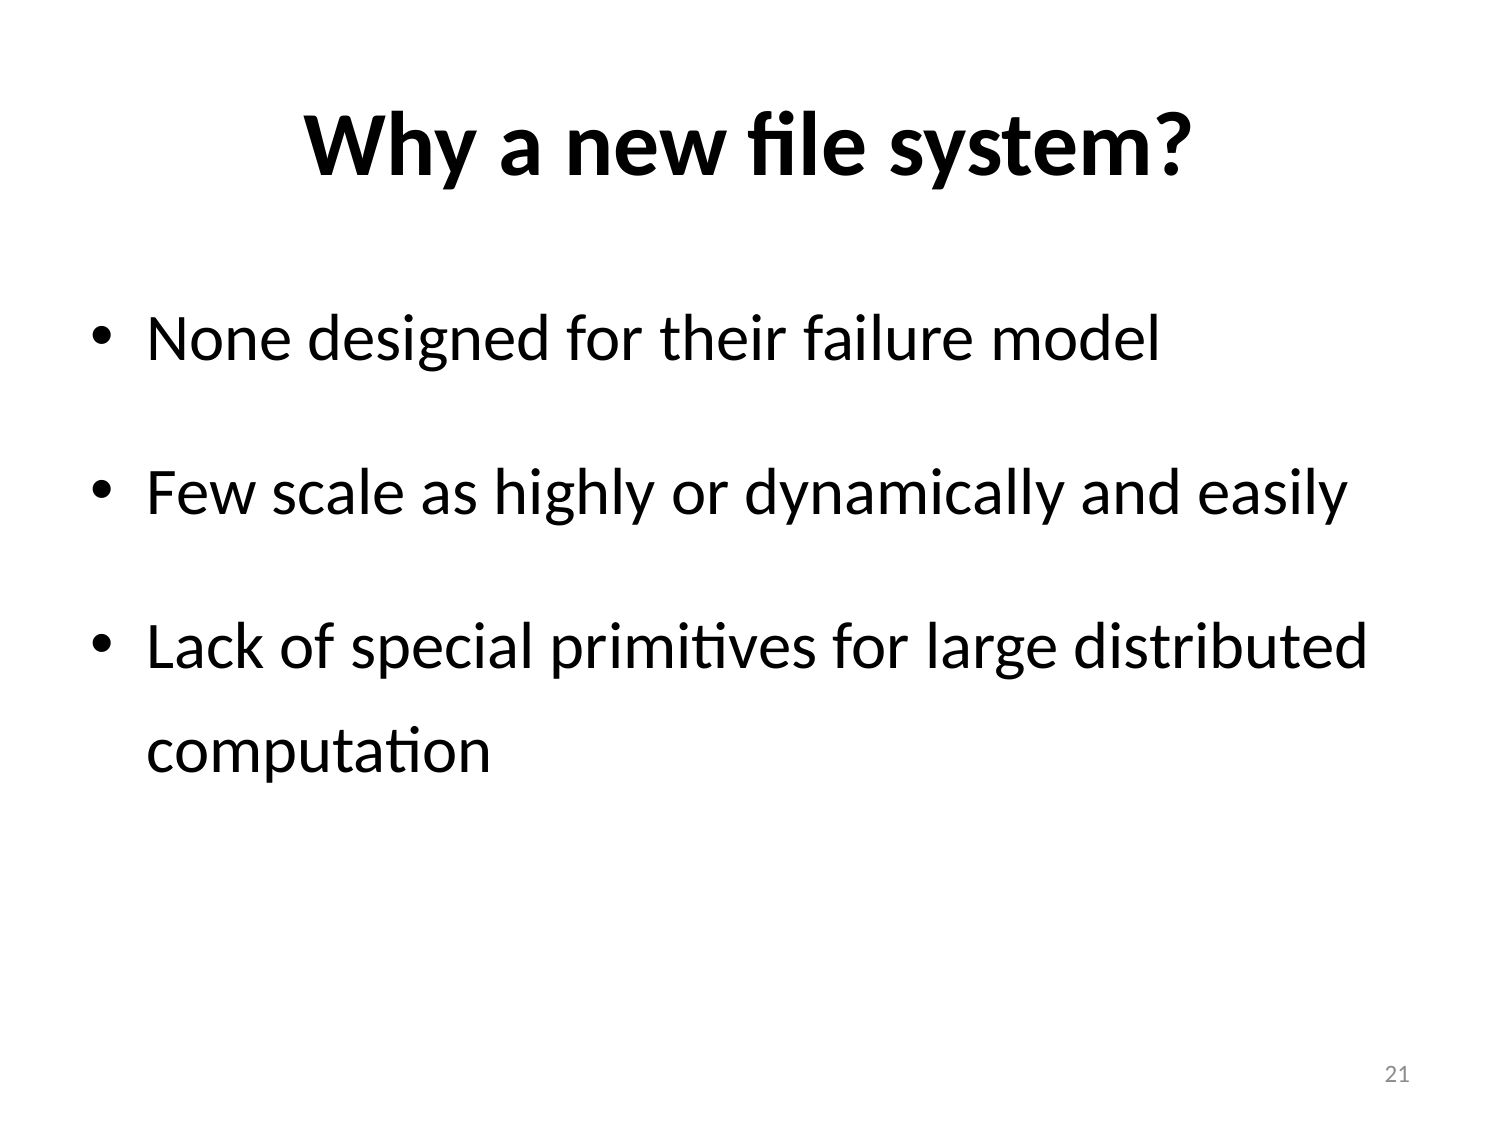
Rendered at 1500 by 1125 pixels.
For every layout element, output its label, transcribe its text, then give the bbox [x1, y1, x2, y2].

title Why a new file system? [75, 45, 1425, 233]
slide_number 21 [1074, 1042, 1425, 1103]
list None designed for their failure model Few scale as highly or dynamically and easily Lack of special primitives for large distributed computation [75, 262, 1425, 1005]
